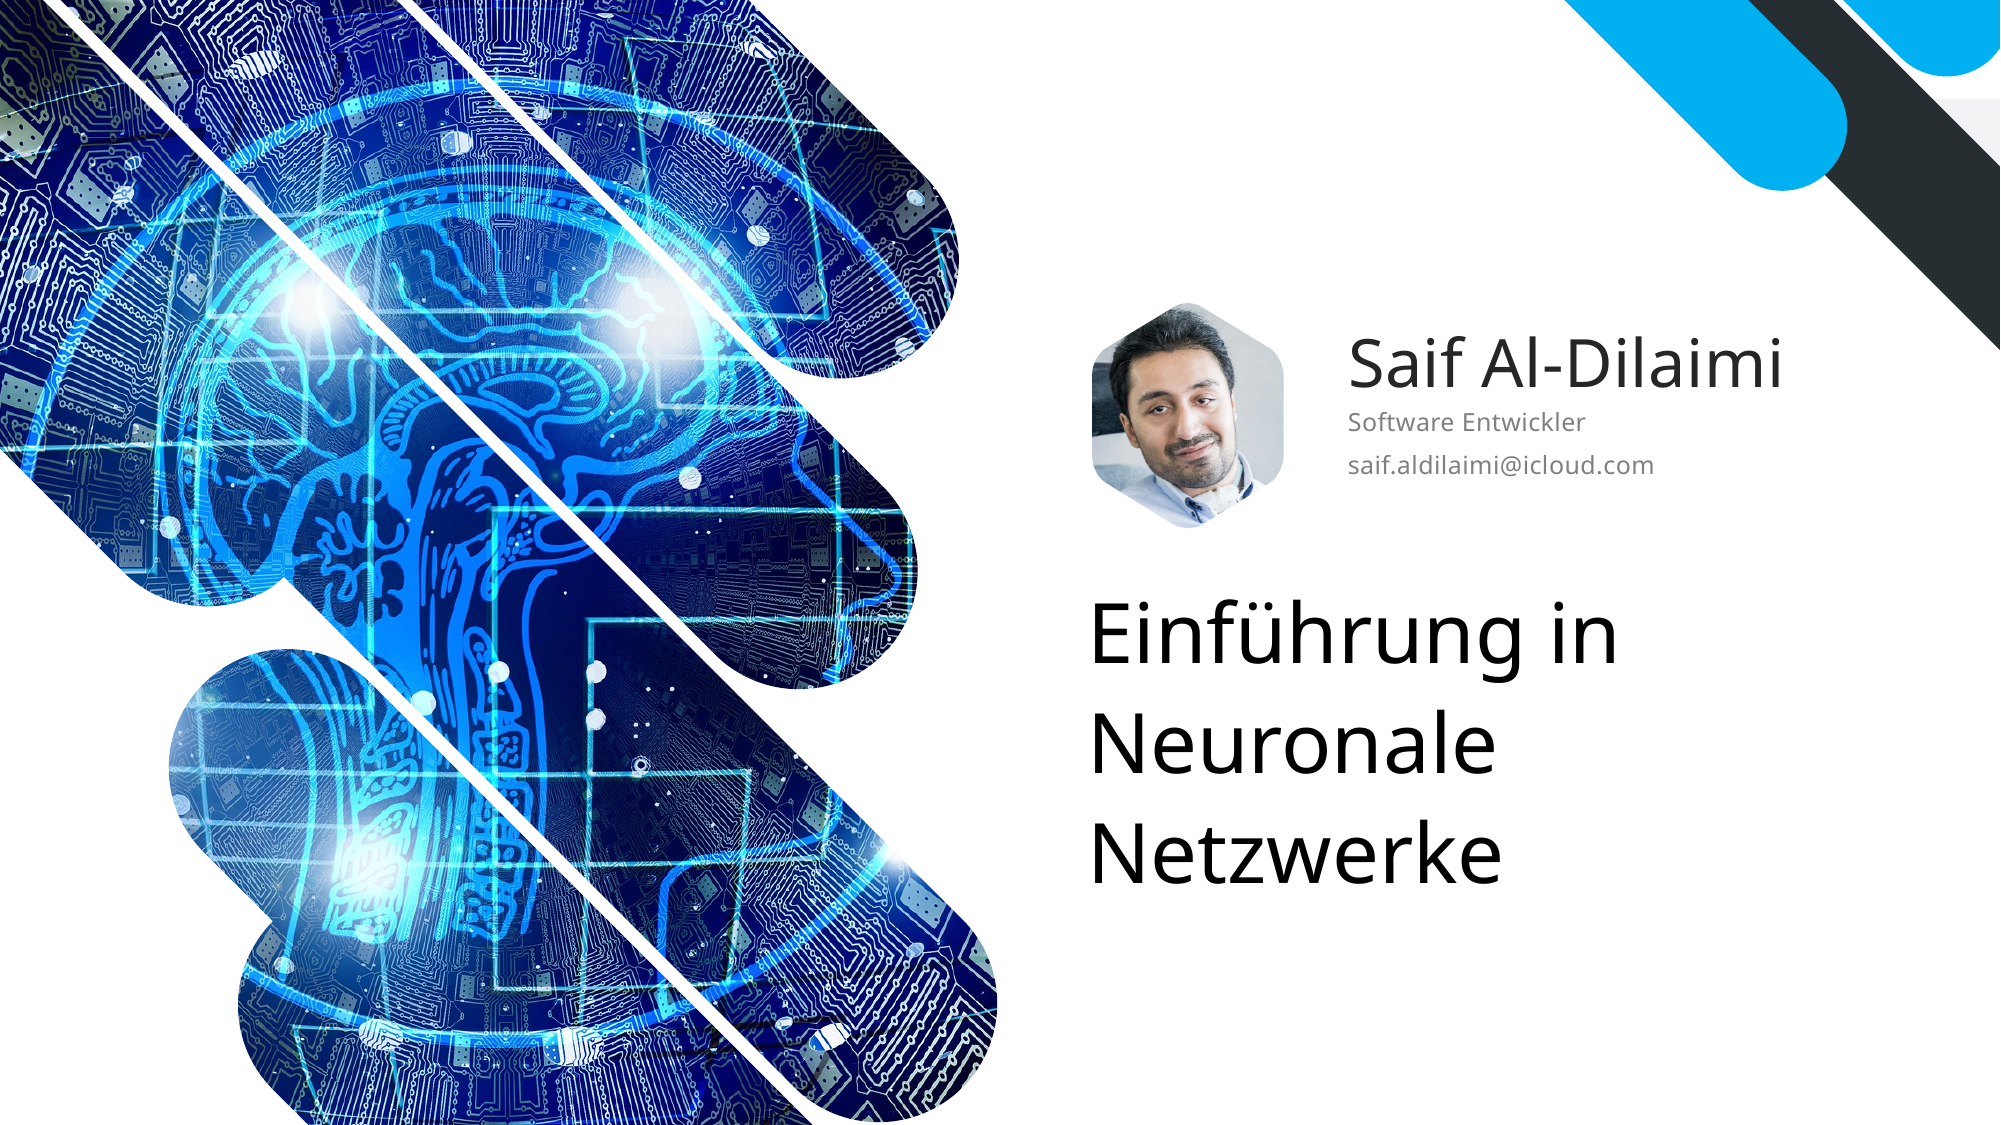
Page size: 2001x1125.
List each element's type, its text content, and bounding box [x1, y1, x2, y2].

picture [1092, 303, 1284, 529]
text_box Software Entwickler [1347, 391, 1625, 434]
picture [0, 0, 998, 1125]
text_box [1751, 0, 2000, 352]
text_box [1562, 0, 1849, 192]
text_box saif.aldilaimi@icloud.com [1347, 434, 1763, 487]
text_box Saif Al-Dilaimi [1330, 328, 1924, 404]
text_box Einführung in Neuronale Netzwerke [1087, 562, 1938, 908]
text_box [1841, 0, 2000, 78]
